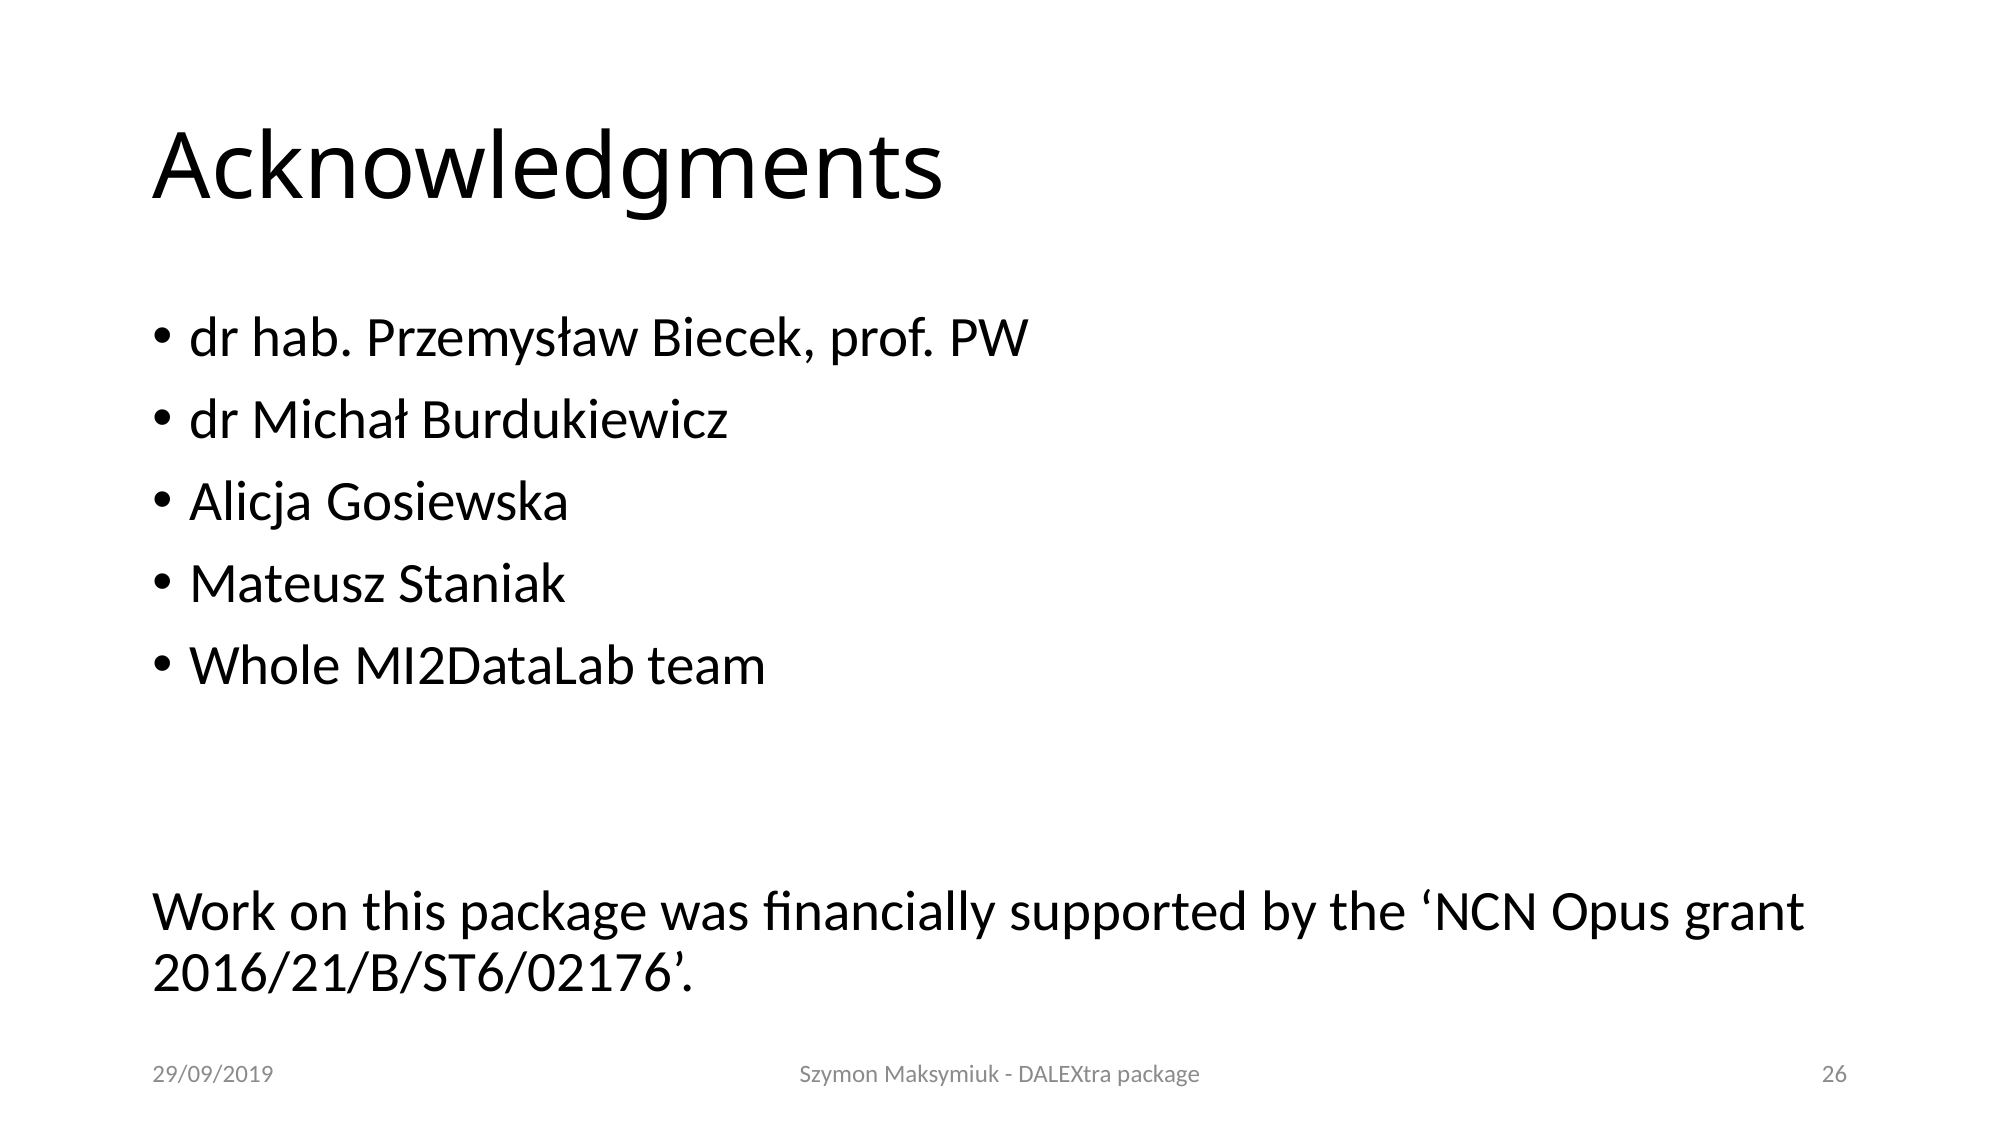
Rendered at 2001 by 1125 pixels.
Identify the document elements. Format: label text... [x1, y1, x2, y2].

footer Szymon Maksymiuk - DALEXtra package [662, 1042, 1338, 1103]
slide_number 26 [1412, 1042, 1863, 1103]
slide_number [137, 1042, 588, 1103]
title Acknowledgments [137, 59, 1863, 278]
list dr hab. Przemysław Biecek, prof. PW dr Michał Burdukiewicz Alicja Gosiewska Mateusz Staniak Whole MI2DataLab team Work on this package was financially supported by the ‘NCN Opus grant 2016/21/B/ST6/02176’. [137, 299, 1863, 1014]
